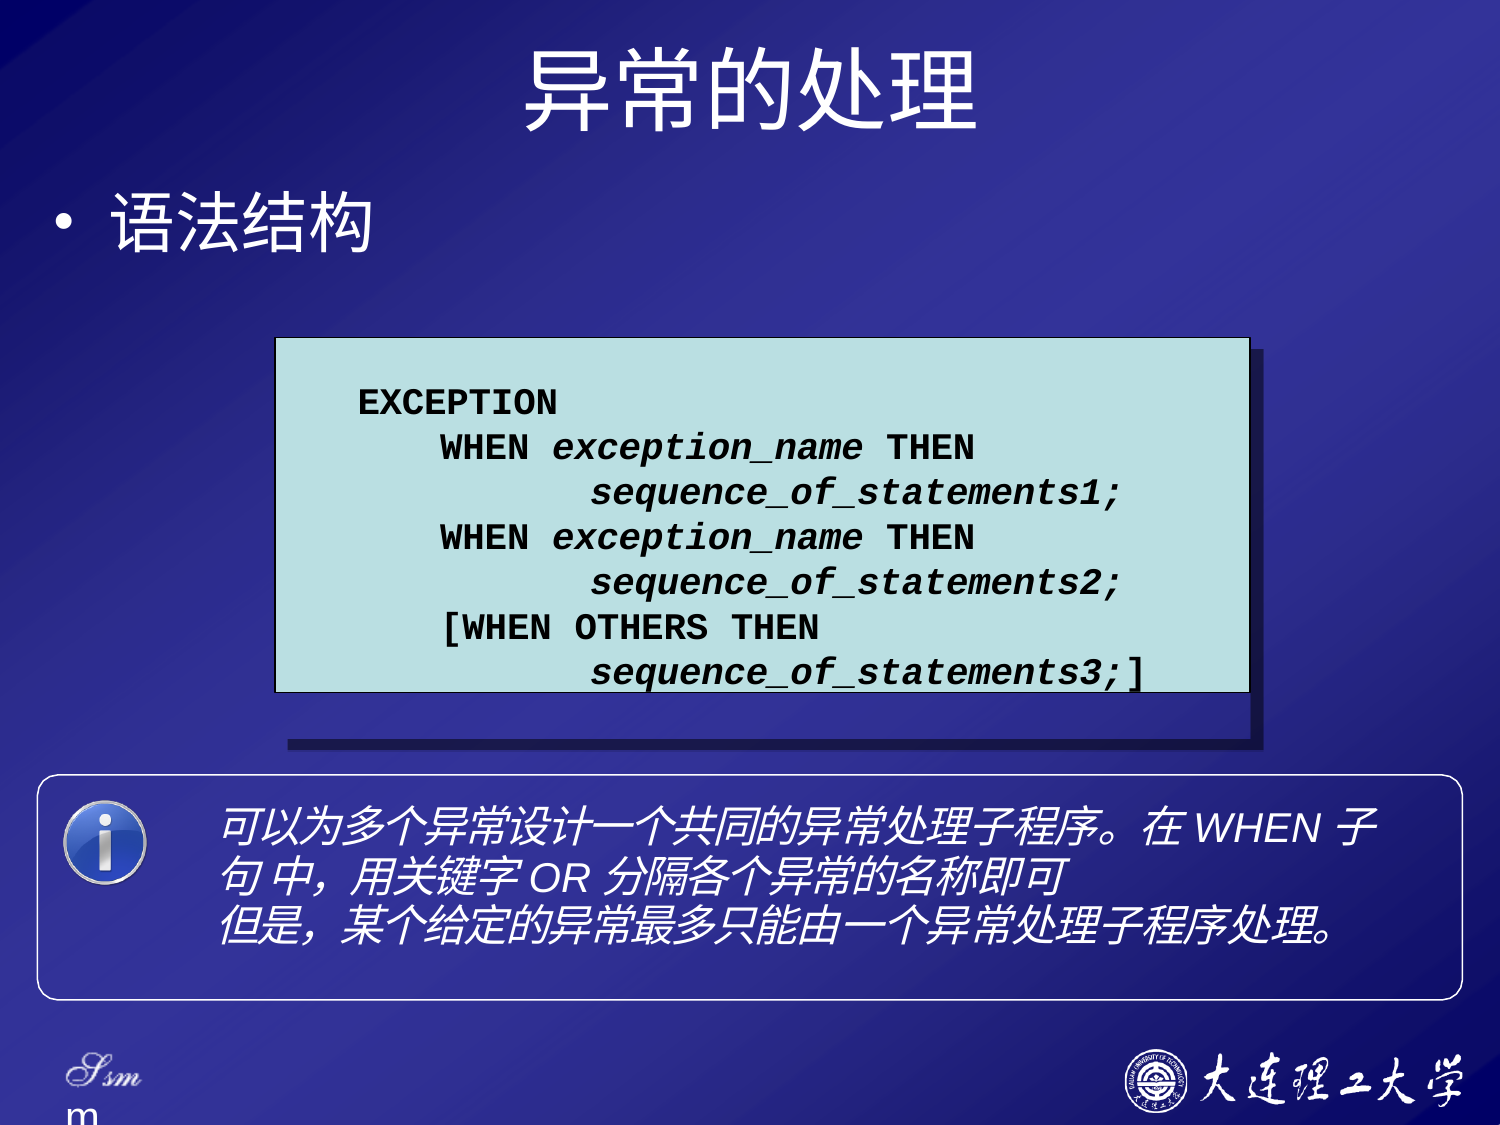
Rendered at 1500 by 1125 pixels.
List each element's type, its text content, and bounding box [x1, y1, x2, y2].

text_box [286, 348, 1264, 752]
title 异常的处理 [519, 30, 981, 221]
text_box [49, 1037, 155, 1102]
text_box [62, 799, 150, 888]
text_box [37, 774, 1463, 1000]
picture [0, 0, 1500, 1125]
text_box 语法结构 [50, 178, 378, 261]
text_box EXCEPTION WHEN exception_name THEN sequence_of_statements1; WHEN exception_name THEN sequence_of_statements2; [WHEN OTHERS THEN sequence_of_statements3;] [274, 337, 1250, 693]
text_box Ssm [64, 1102, 149, 1125]
text_box 可以为多个异常设计一个共同的异常处理子程序。在WHEN子句 中，用关键字OR分隔各个异常的名称即可 但是，某个给定的异常最多只能由一个异常处理子程序处理。 [213, 795, 1386, 951]
